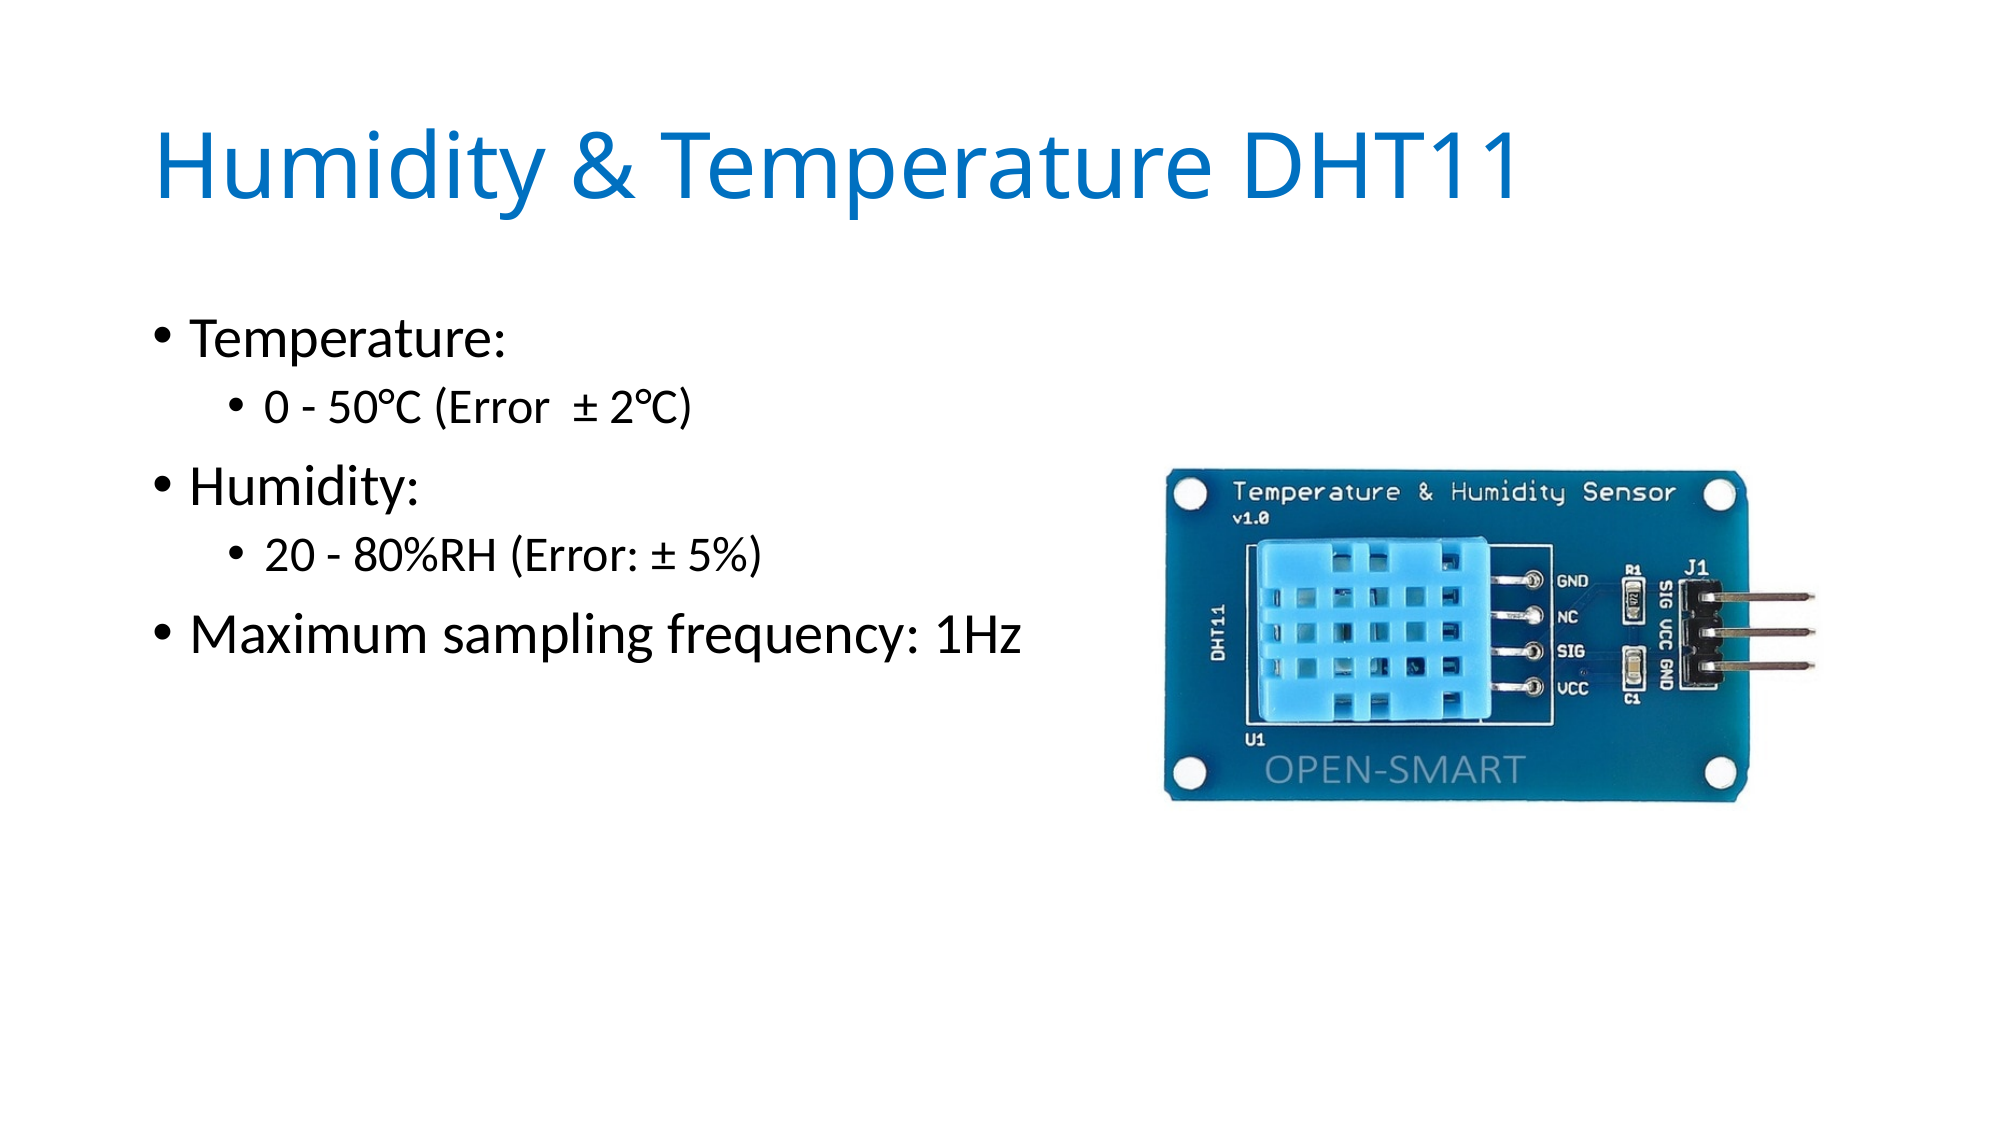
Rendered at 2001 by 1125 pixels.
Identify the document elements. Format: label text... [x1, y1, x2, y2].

list Temperature: 0 - 50°C (Error ± 2°C) Humidity: 20 - 80%RH (Error: ± 5%) Maximum sampling frequency: 1Hz [137, 299, 1863, 1014]
title Humidity & Temperature DHT11 [137, 59, 1863, 278]
picture [1147, 277, 1836, 966]
